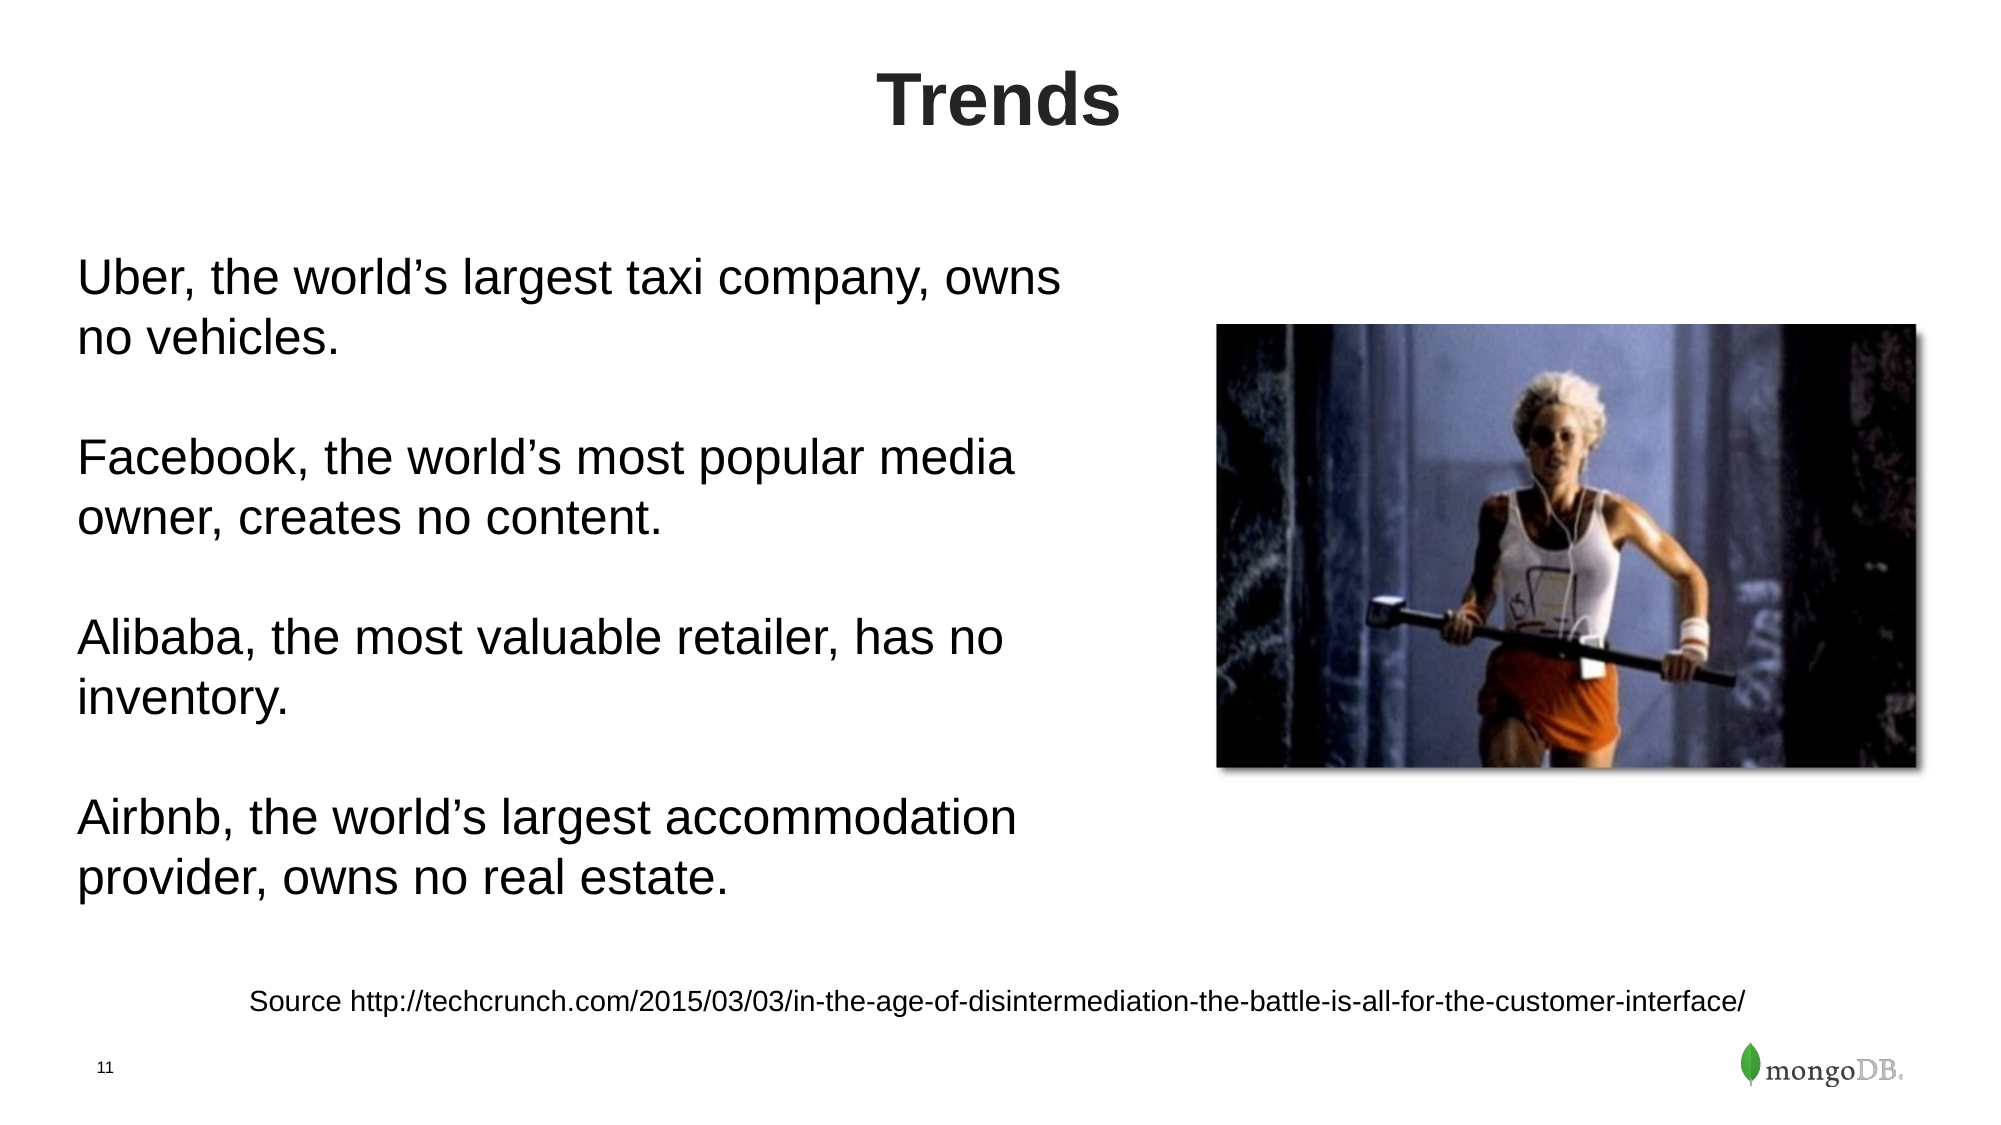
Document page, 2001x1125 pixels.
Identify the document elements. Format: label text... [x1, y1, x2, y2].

text_box Source http://techcrunch.com/2015/03/03/in-the-age-of-disintermediation-the-battle-is-all-for-the-customer-interface/ [234, 974, 1763, 1060]
text_box Uber, the world’s largest taxi company, owns no vehicles. Facebook, the world’s most popular media owner, creates no content. Alibaba, the most valuable retailer, has no inventory. Airbnb, the world’s largest accommodation provider, owns no real estate. [62, 237, 1125, 913]
picture [1212, 324, 1932, 782]
picture [1741, 1042, 1903, 1087]
title Trends [99, 1, 1900, 190]
